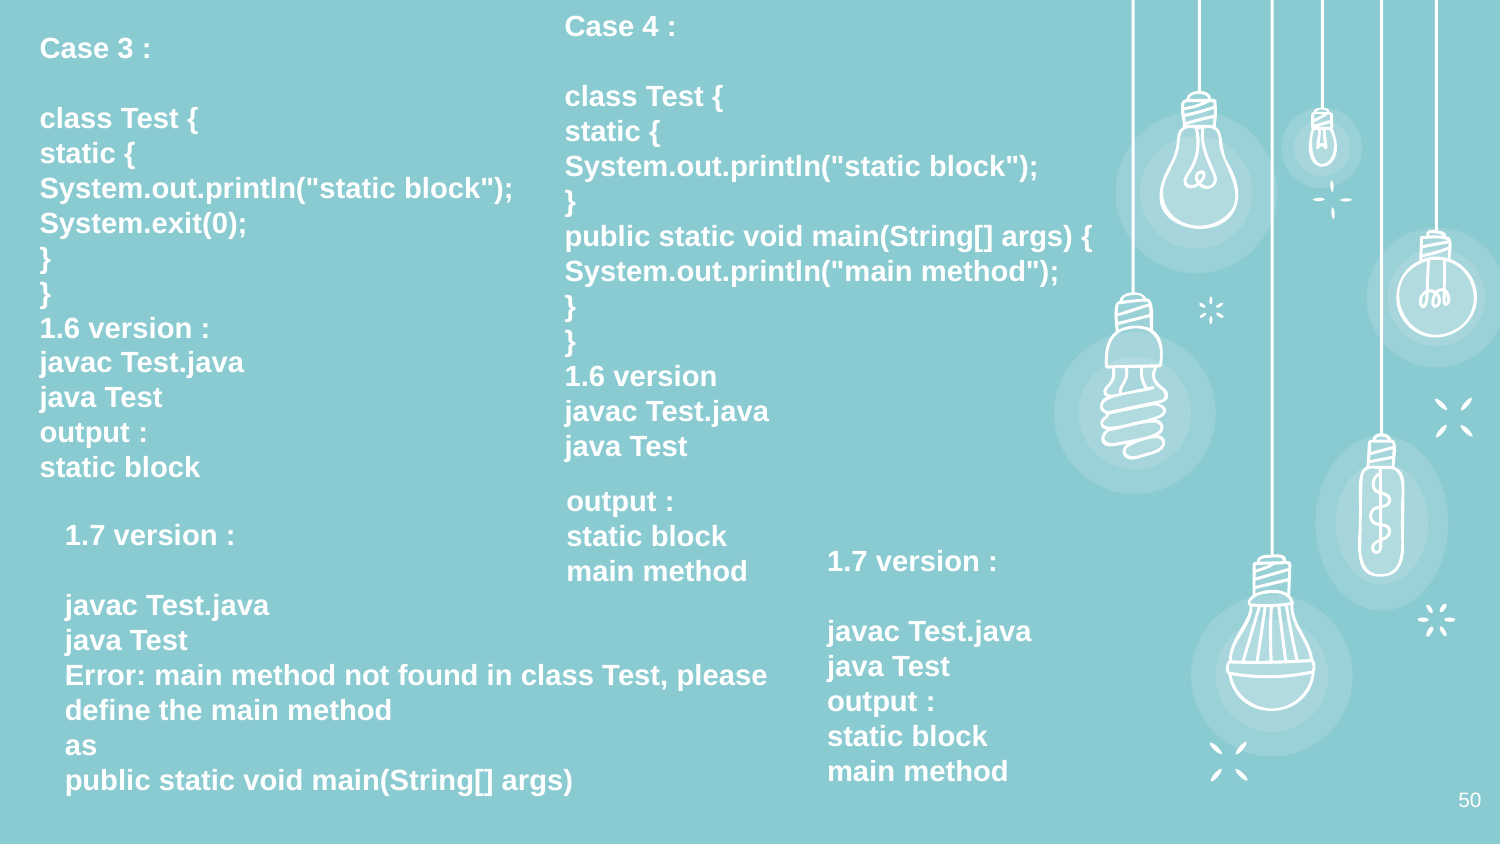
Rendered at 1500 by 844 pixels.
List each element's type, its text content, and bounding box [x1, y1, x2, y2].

text_box Case 4 : class Test { static { System.out.println("static block"); } public static void main(String[] args) { System.out.println("main method"); } } 1.6 version javac Test.java java Test [549, 0, 1300, 470]
text_box Case 3 : class Test { static { System.out.println("static block"); System.exit(0); } } 1.6 version : javac Test.java java Test output : static block [24, 21, 775, 491]
text_box 1.7 version : javac Test.java java Test output : static block main method [812, 535, 1500, 795]
text_box output : static block main method [551, 474, 1302, 595]
slide_number 50 [1426, 795, 1482, 832]
text_box 1.7 version : javac Test.java java Test Error: main method not found in class Test, please define the main method as public static void main(String[] args) [49, 509, 800, 804]
